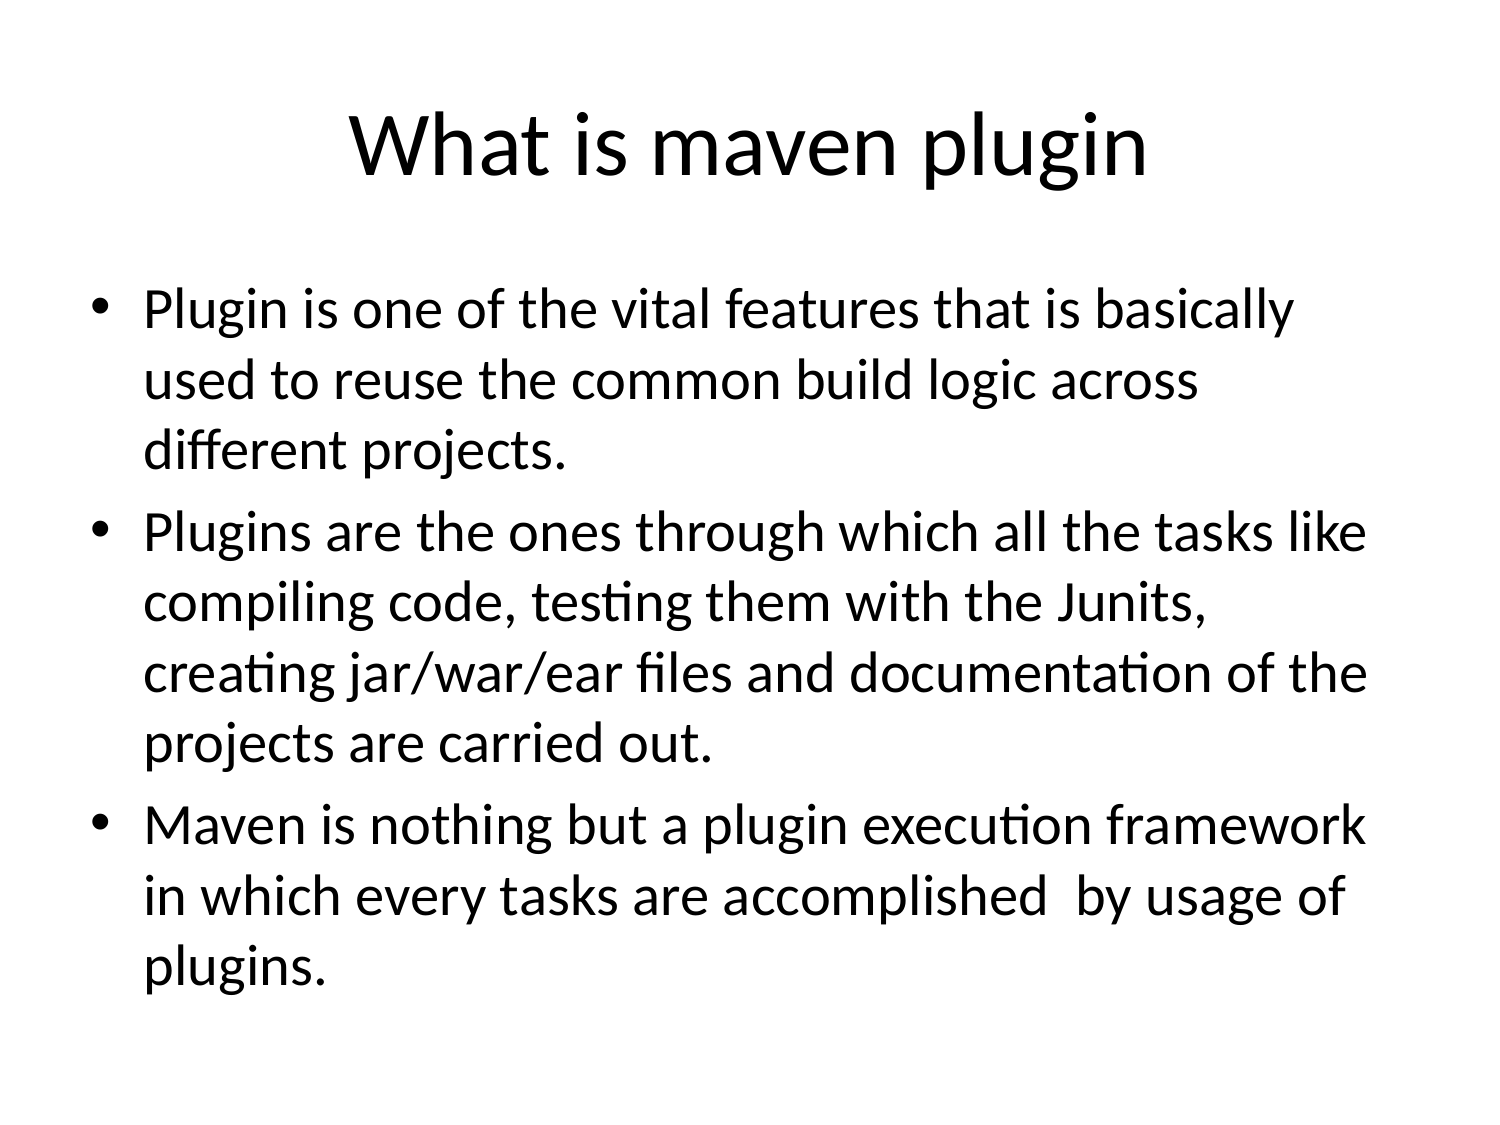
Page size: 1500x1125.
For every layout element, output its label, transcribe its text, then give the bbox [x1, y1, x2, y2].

list Plugin is one of the vital features that is basically used to reuse the common build logic across different projects. Plugins are the ones through which all the tasks like compiling code, testing them with the Junits, creating jar/war/ear files and documentation of the projects are carried out. Maven is nothing but a plugin execution framework in which every tasks are accomplished by usage of plugins. [75, 262, 1425, 1005]
title What is maven plugin [75, 45, 1425, 233]
